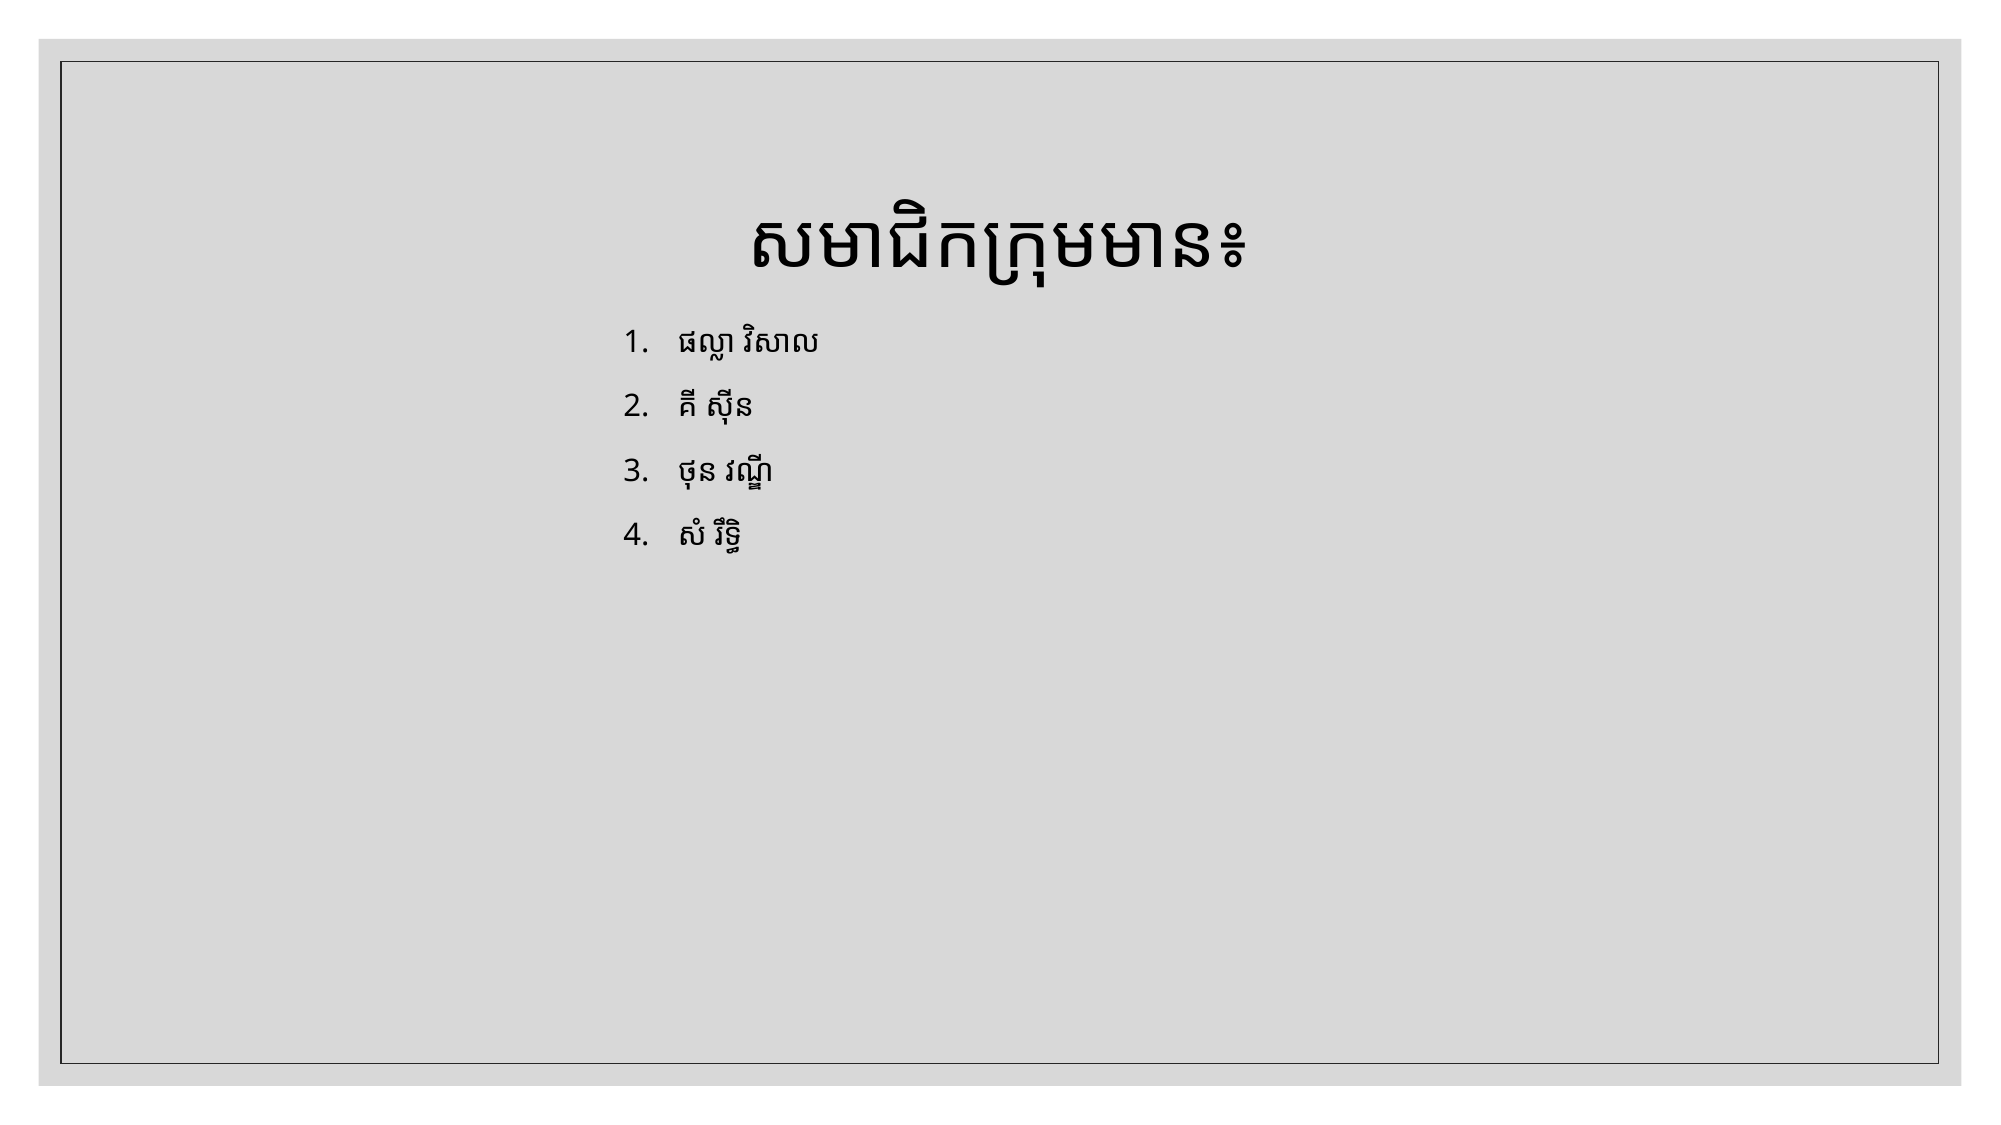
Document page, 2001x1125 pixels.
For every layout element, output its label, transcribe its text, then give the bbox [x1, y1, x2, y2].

text_box ផល្លា​​ វិសាល គី ស៊ីន ថុន វណ្ឌី សំ រឹទ្ធិ [608, 294, 1392, 563]
text_box សមាជិកក្រុមមាន៖ [608, 109, 1392, 294]
